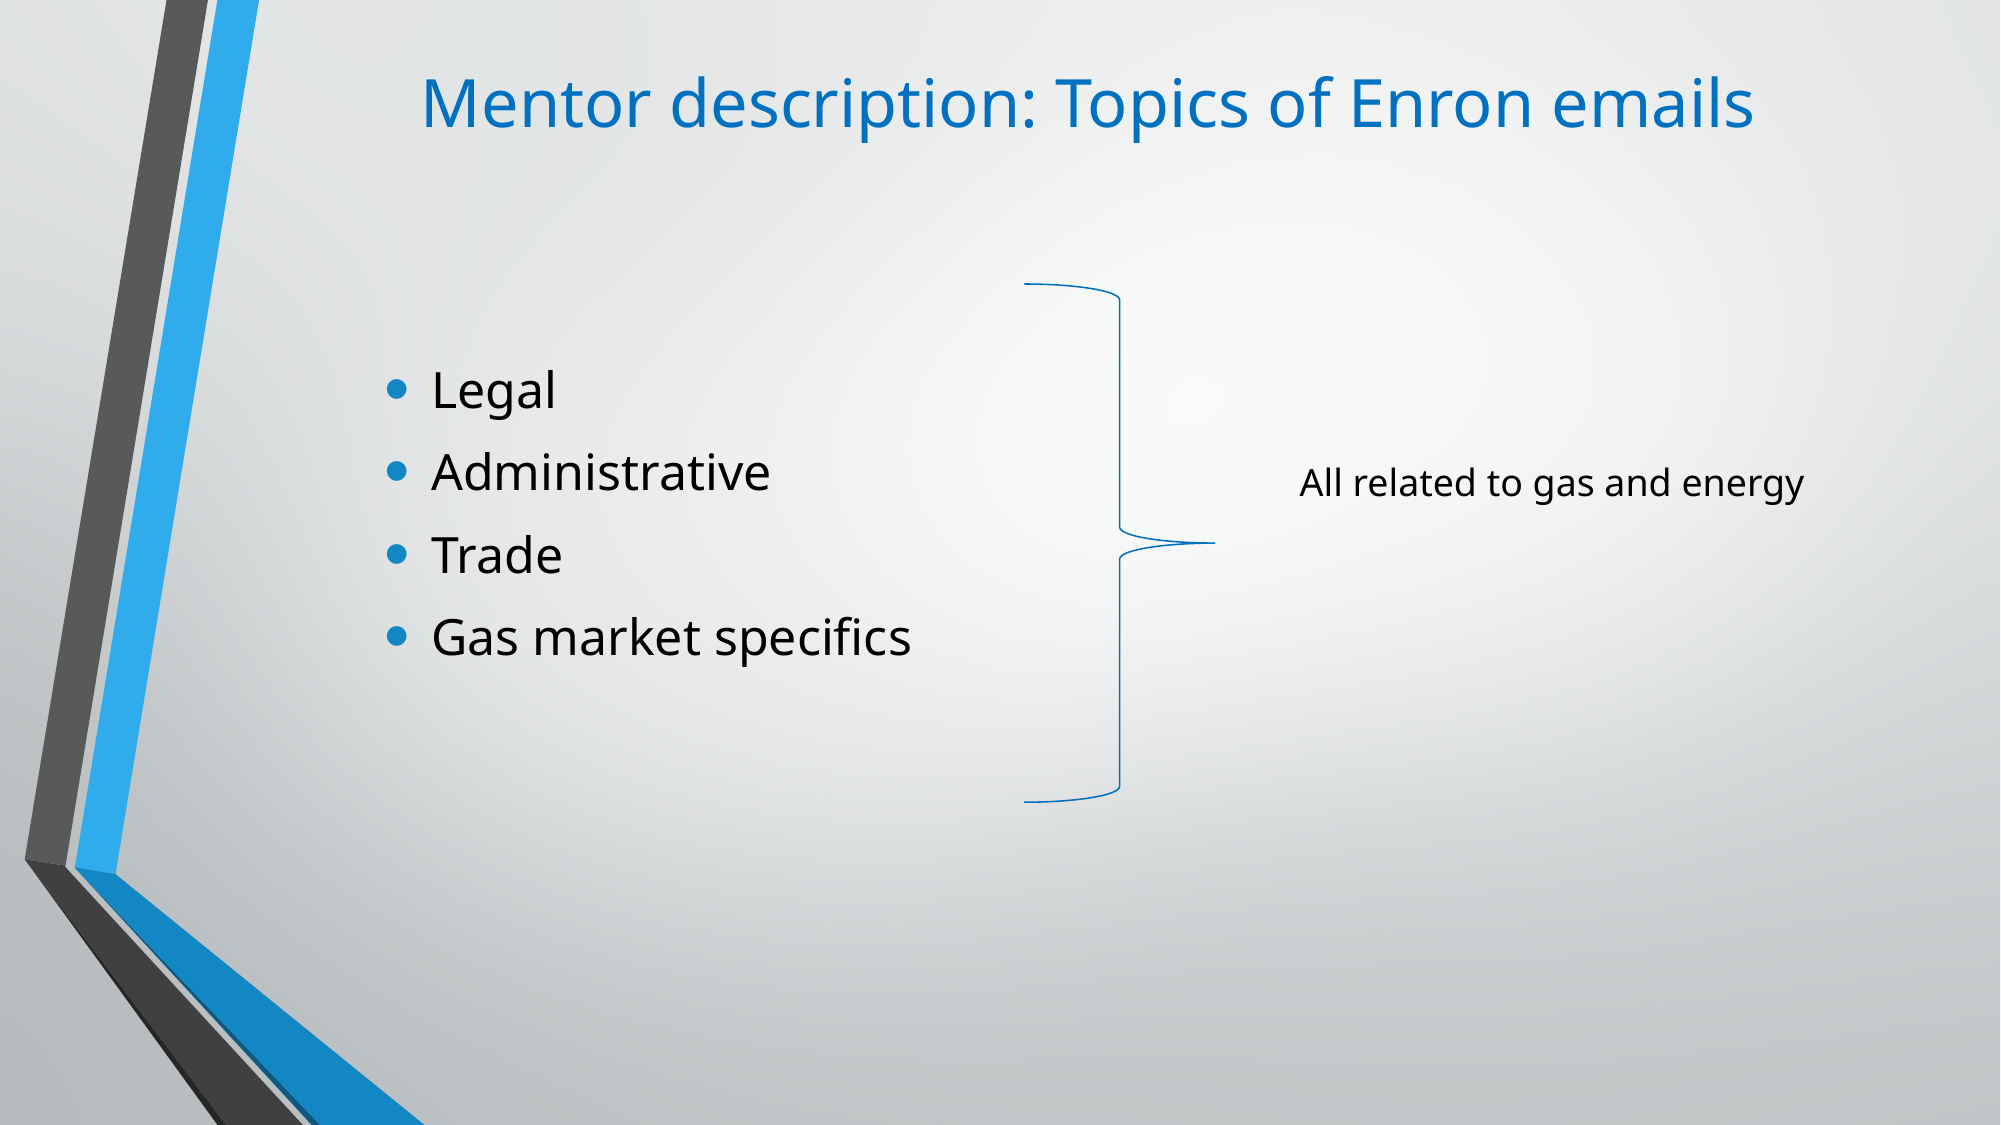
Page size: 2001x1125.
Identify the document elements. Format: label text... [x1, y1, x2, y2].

text_box [1023, 283, 1216, 803]
list Legal Administrative Trade Gas market specifics [369, 255, 2000, 769]
title Mentor description: Topics of Enron emails [267, 0, 1911, 245]
text_box All related to gas and energy [1284, 451, 1820, 512]
